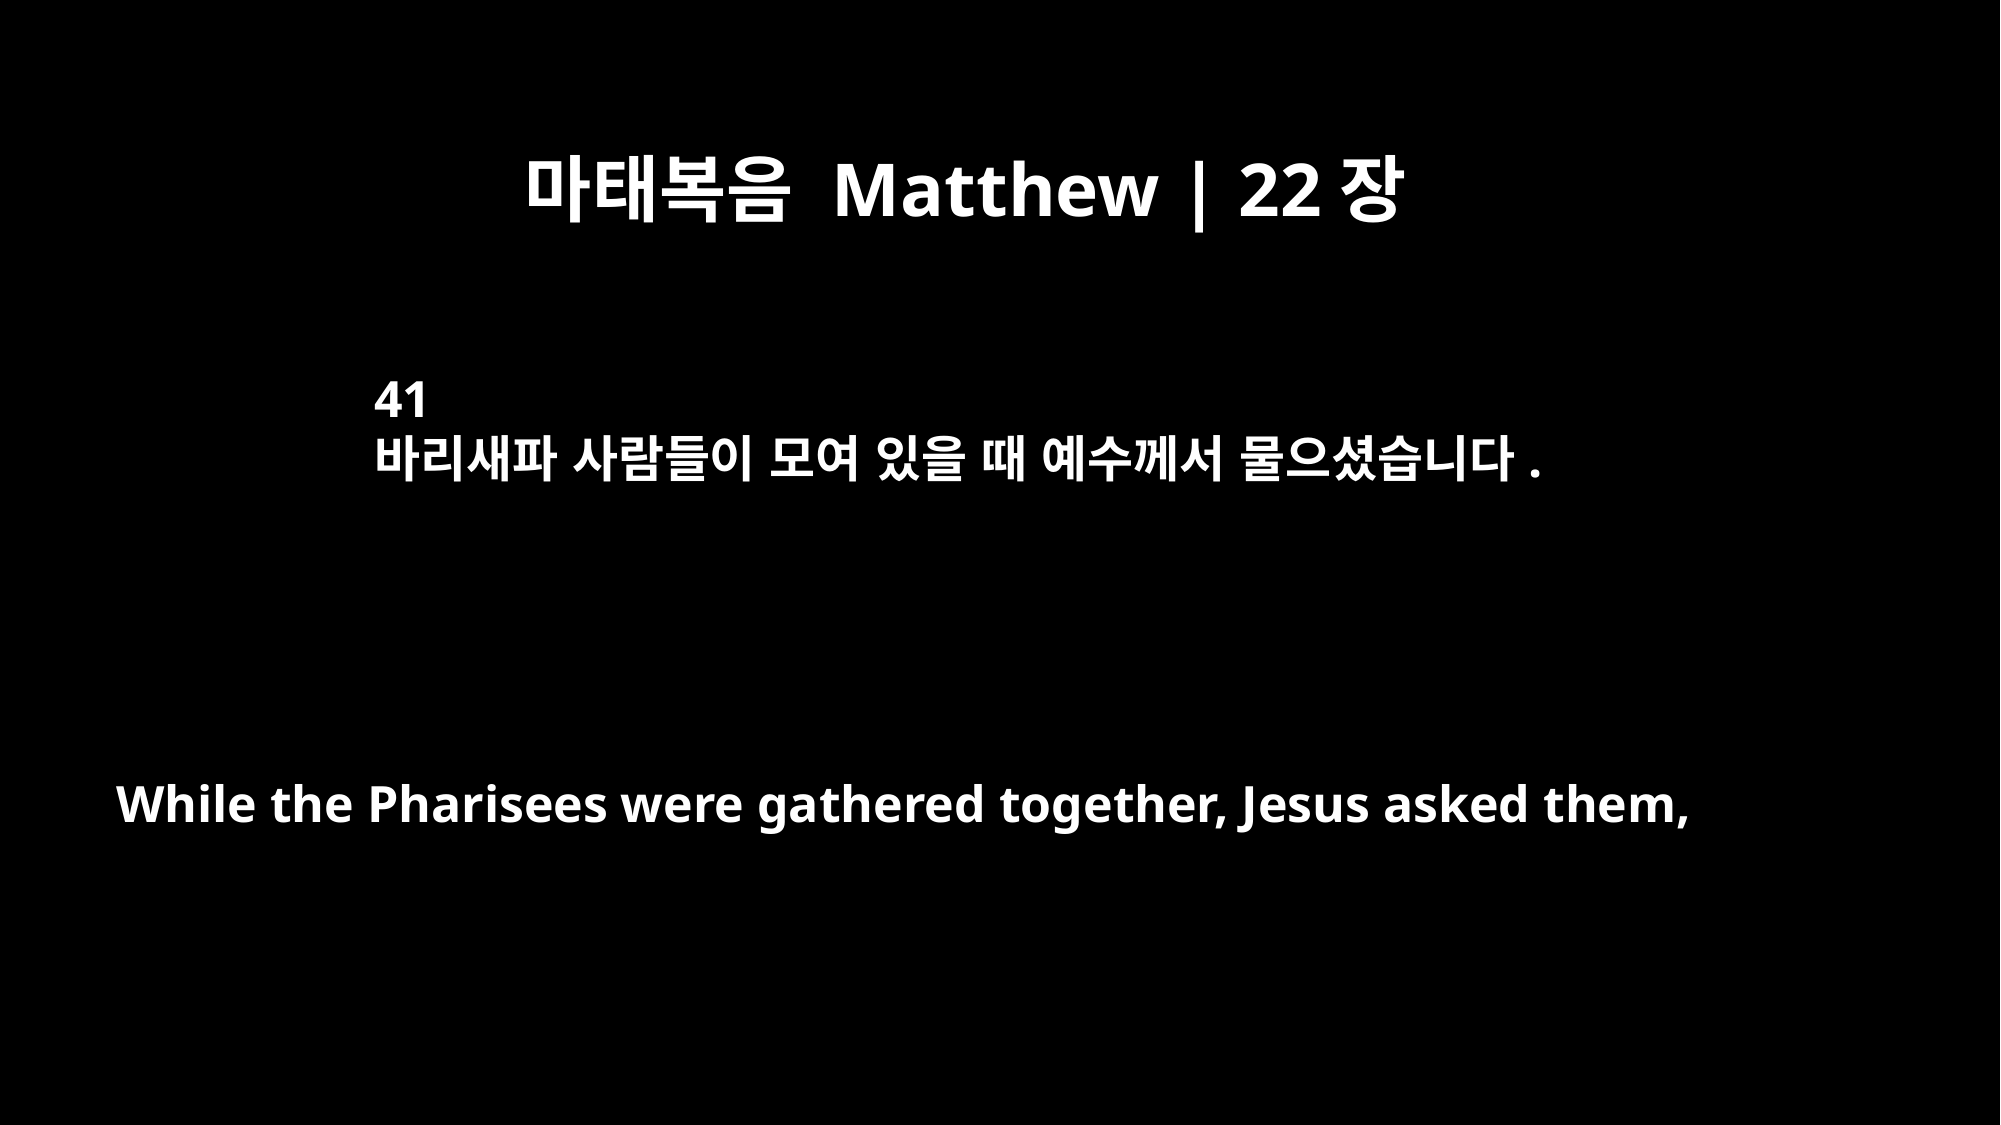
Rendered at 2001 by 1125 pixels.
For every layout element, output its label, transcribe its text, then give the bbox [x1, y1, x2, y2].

text_box 마태복음 Matthew | 22장 [510, 136, 1422, 239]
text_box 41 바리새파 사람들이 모여 있을 때 예수께서 물으셨습니다. [359, 359, 1558, 495]
text_box While the Pharisees were gathered together, Jesus asked them, [101, 764, 1707, 840]
